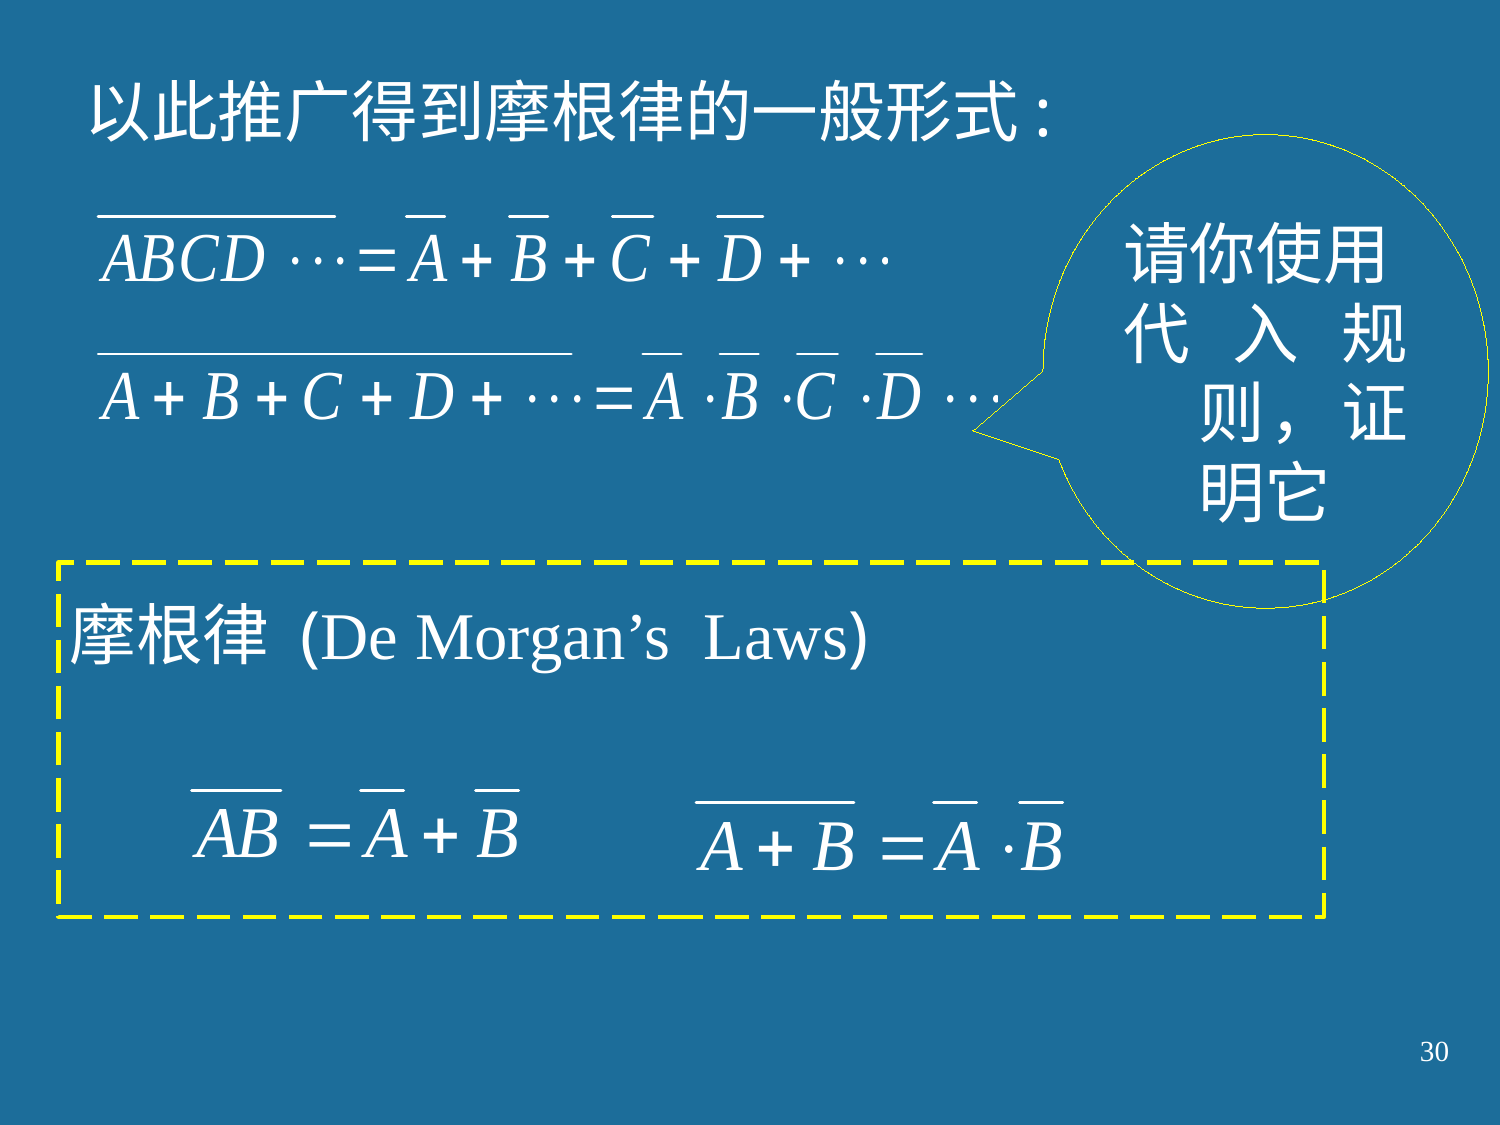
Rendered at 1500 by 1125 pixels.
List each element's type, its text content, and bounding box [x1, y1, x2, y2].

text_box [87, 337, 999, 434]
text_box [58, 562, 1325, 917]
slide_number 30 [1151, 1025, 1465, 1100]
text_box 以此推广得到摩根律的一般形式: [69, 62, 1068, 158]
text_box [87, 199, 888, 296]
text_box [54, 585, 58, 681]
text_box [179, 772, 1076, 880]
text_box 请你使用 代入规则，证明它 [1000, 134, 1489, 609]
